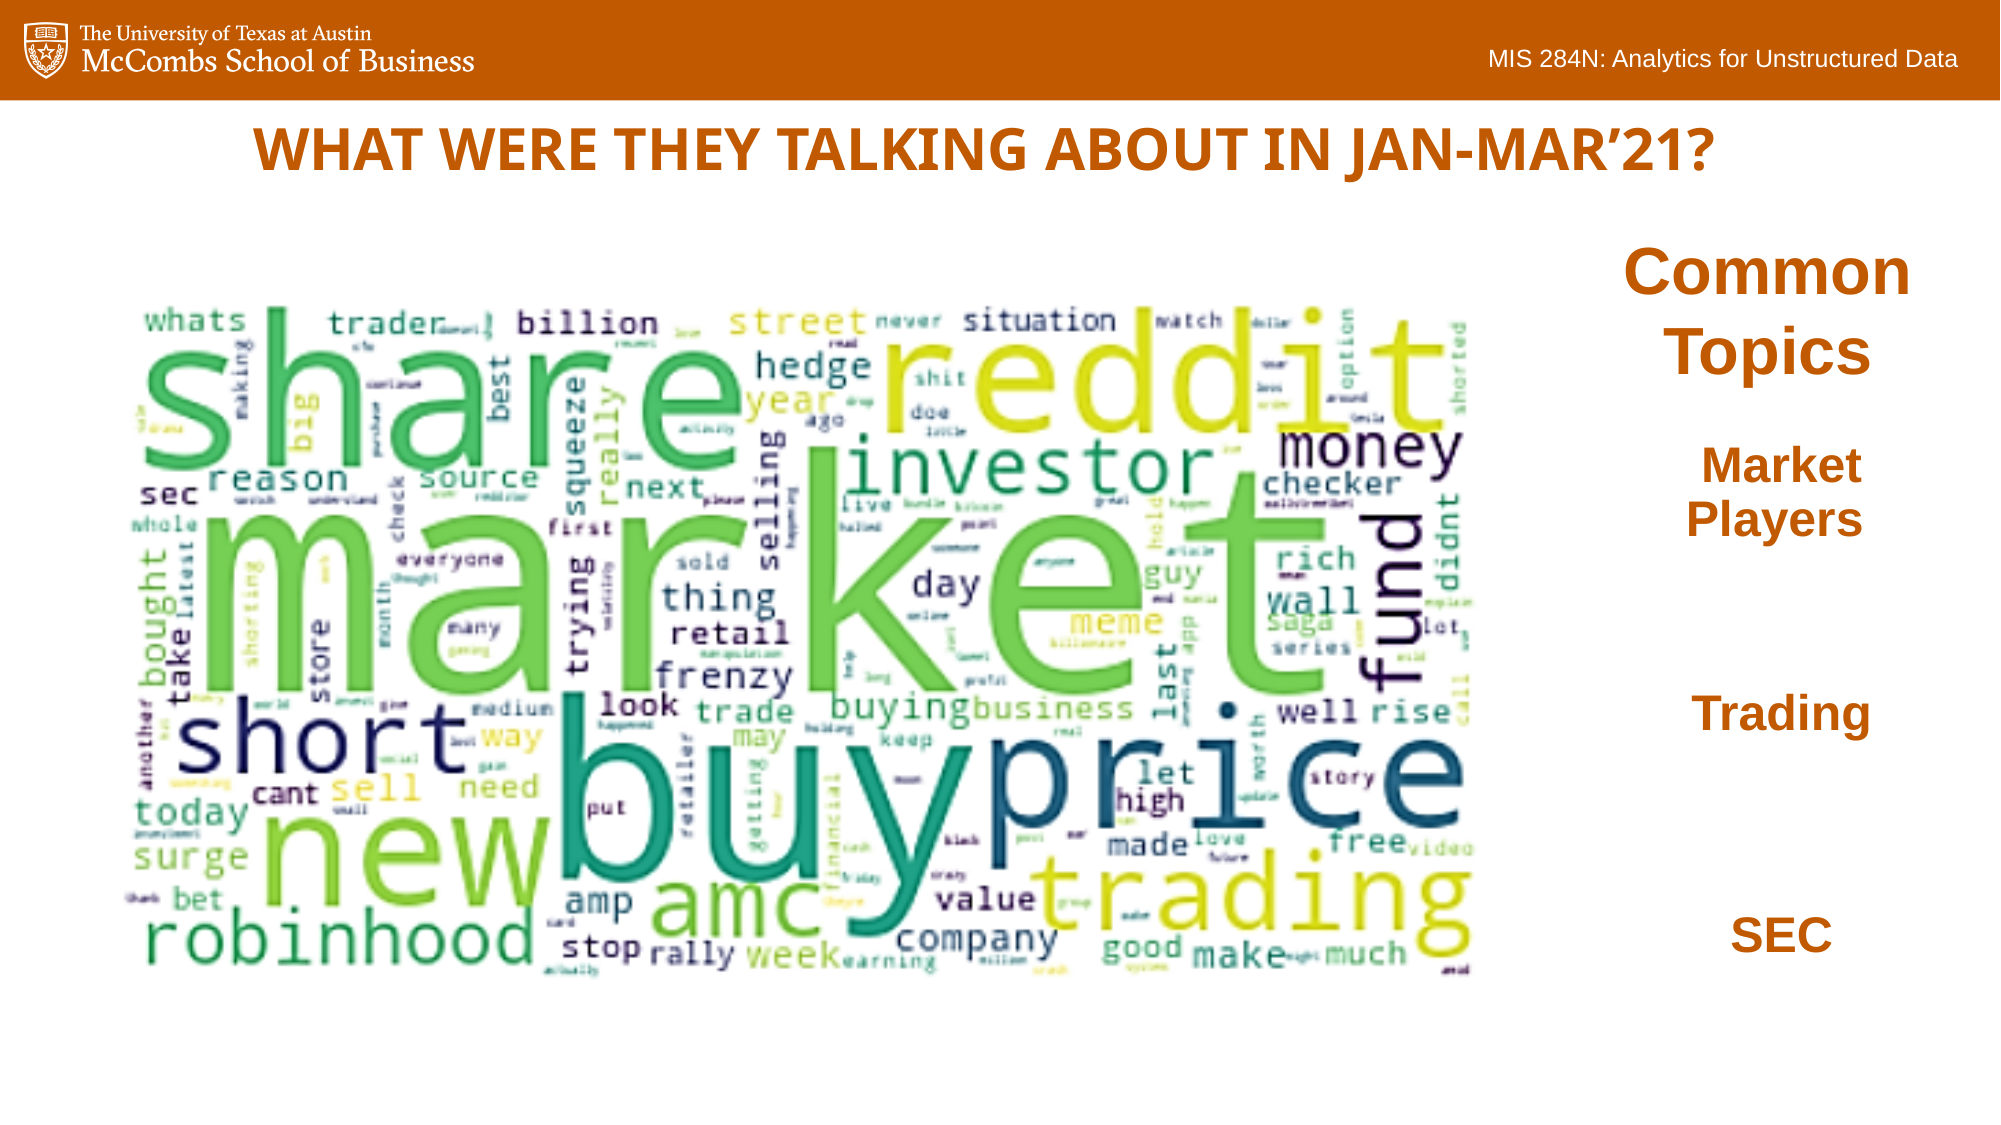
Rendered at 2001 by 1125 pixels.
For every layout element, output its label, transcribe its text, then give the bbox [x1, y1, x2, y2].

picture [24, 22, 474, 79]
list MIS 284N: Analytics for Unstructured Data [1002, 0, 1975, 100]
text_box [1618, 388, 1936, 1041]
text_box Common Topics [1600, 220, 1936, 395]
picture [95, 277, 1508, 1013]
title What were they talking about in jan-mar’21? [0, 112, 1985, 505]
